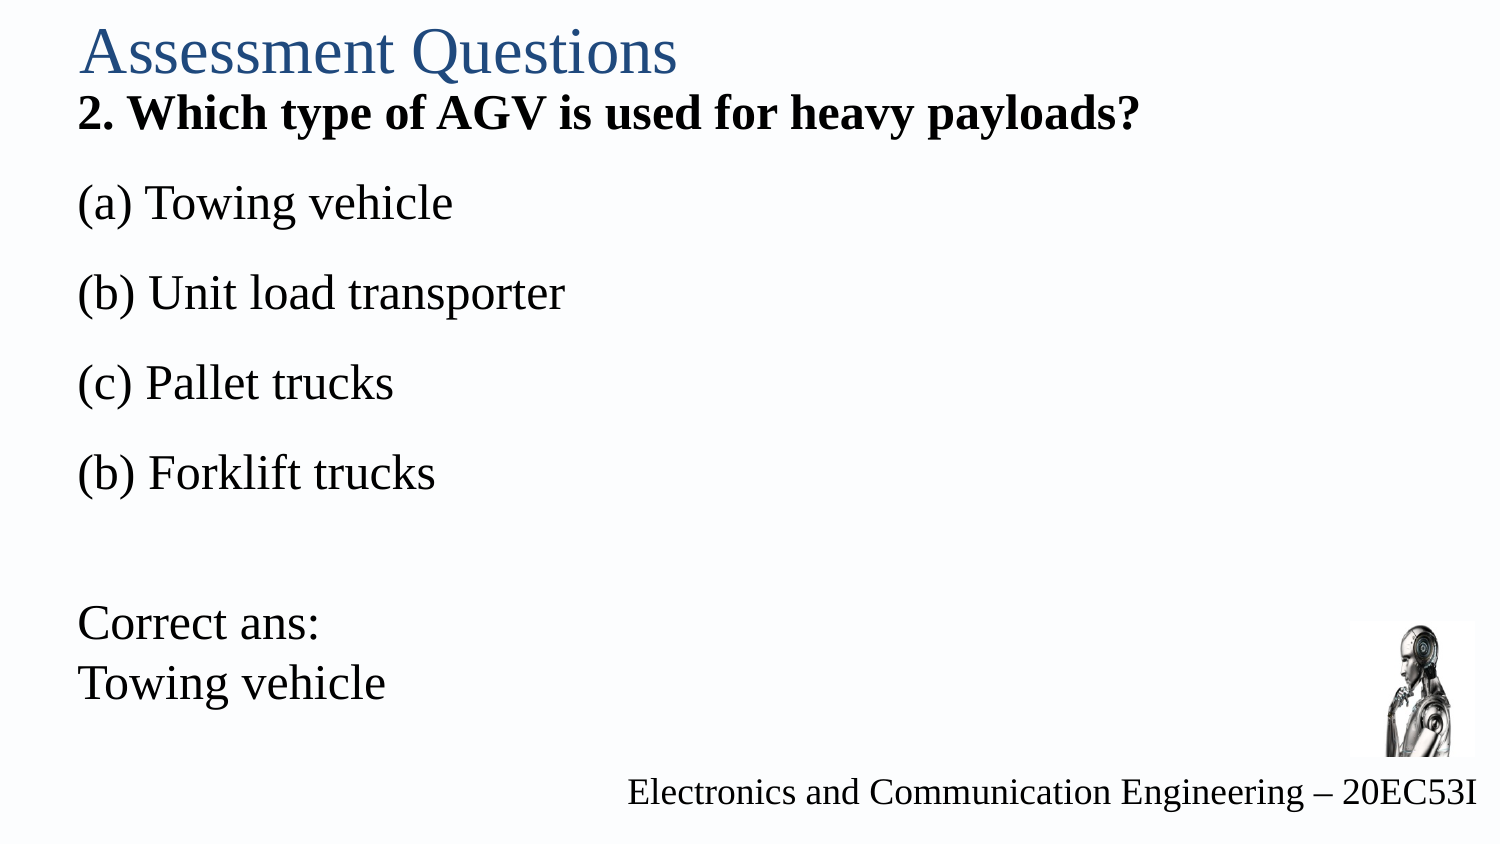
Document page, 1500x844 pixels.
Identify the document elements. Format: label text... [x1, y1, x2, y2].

text_box Assessment Questions [65, 0, 695, 95]
text_box Electronics and Communication Engineering – 20EC53I [612, 759, 1500, 820]
picture [1349, 621, 1476, 757]
text_box 2. Which type of AGV is used for heavy payloads? (a) Towing vehicle (b) Unit load transporter (c) Pallet trucks (b) Forklift trucks Correct ans: Towing vehicle [62, 71, 1500, 777]
